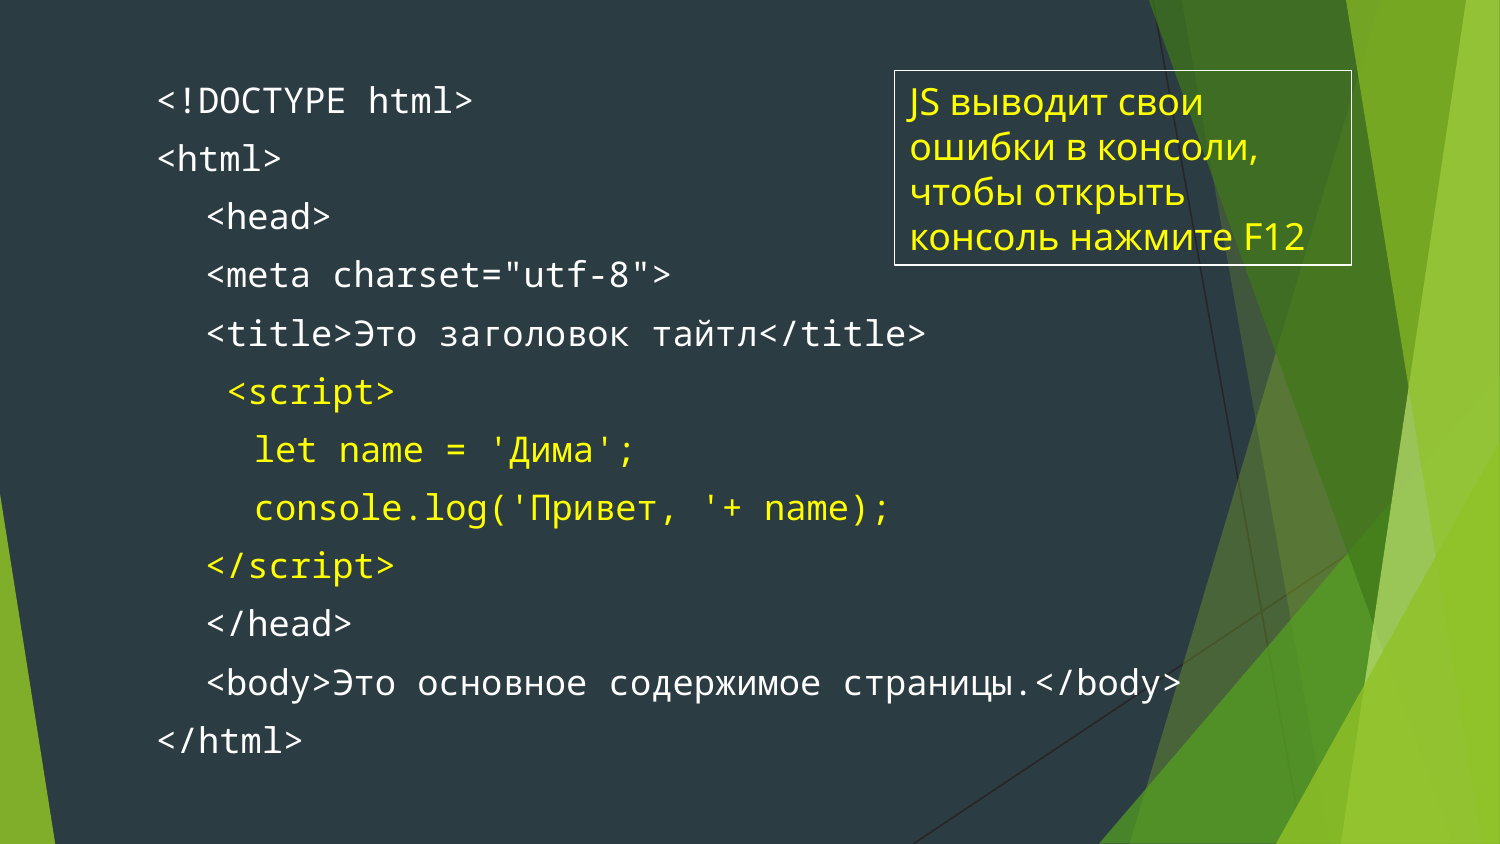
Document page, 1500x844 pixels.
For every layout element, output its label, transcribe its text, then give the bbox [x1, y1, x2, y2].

list <!DOCTYPE html> <html> <head> <meta charset="utf-8"> <title>Это заголовок тайтл</title> <script> let name = 'Дима'; console.log('Привет, '+ name); </script> </head> <body>Это основное содержимое страницы.</body> </html> [140, 70, 1344, 786]
text_box JS выводит свои ошибки в консоли, чтобы открыть консоль нажмите F12 [894, 70, 1352, 266]
